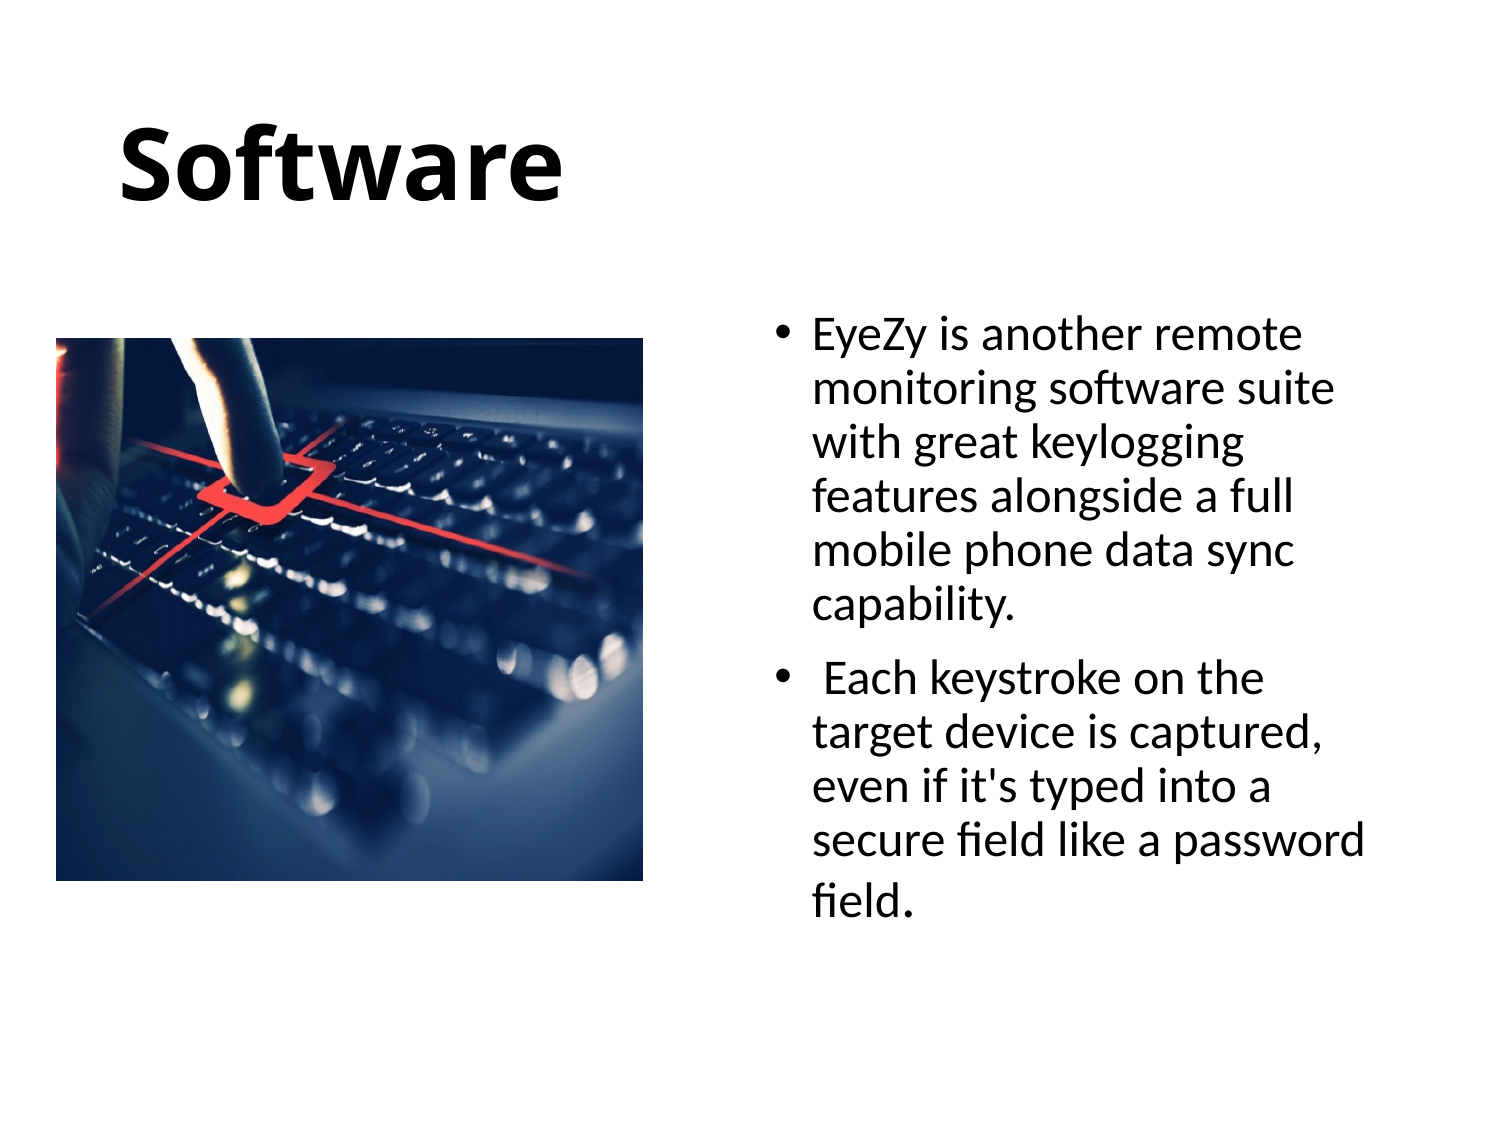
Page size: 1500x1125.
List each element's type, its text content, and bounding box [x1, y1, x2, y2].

picture [56, 338, 643, 881]
title Software [103, 59, 1397, 278]
list EyeZy is another remote monitoring software suite with great keylogging features alongside a full mobile phone data sync capability. Each keystroke on the target device is captured, even if it's typed into a secure field like a password field. [759, 299, 1397, 1014]
